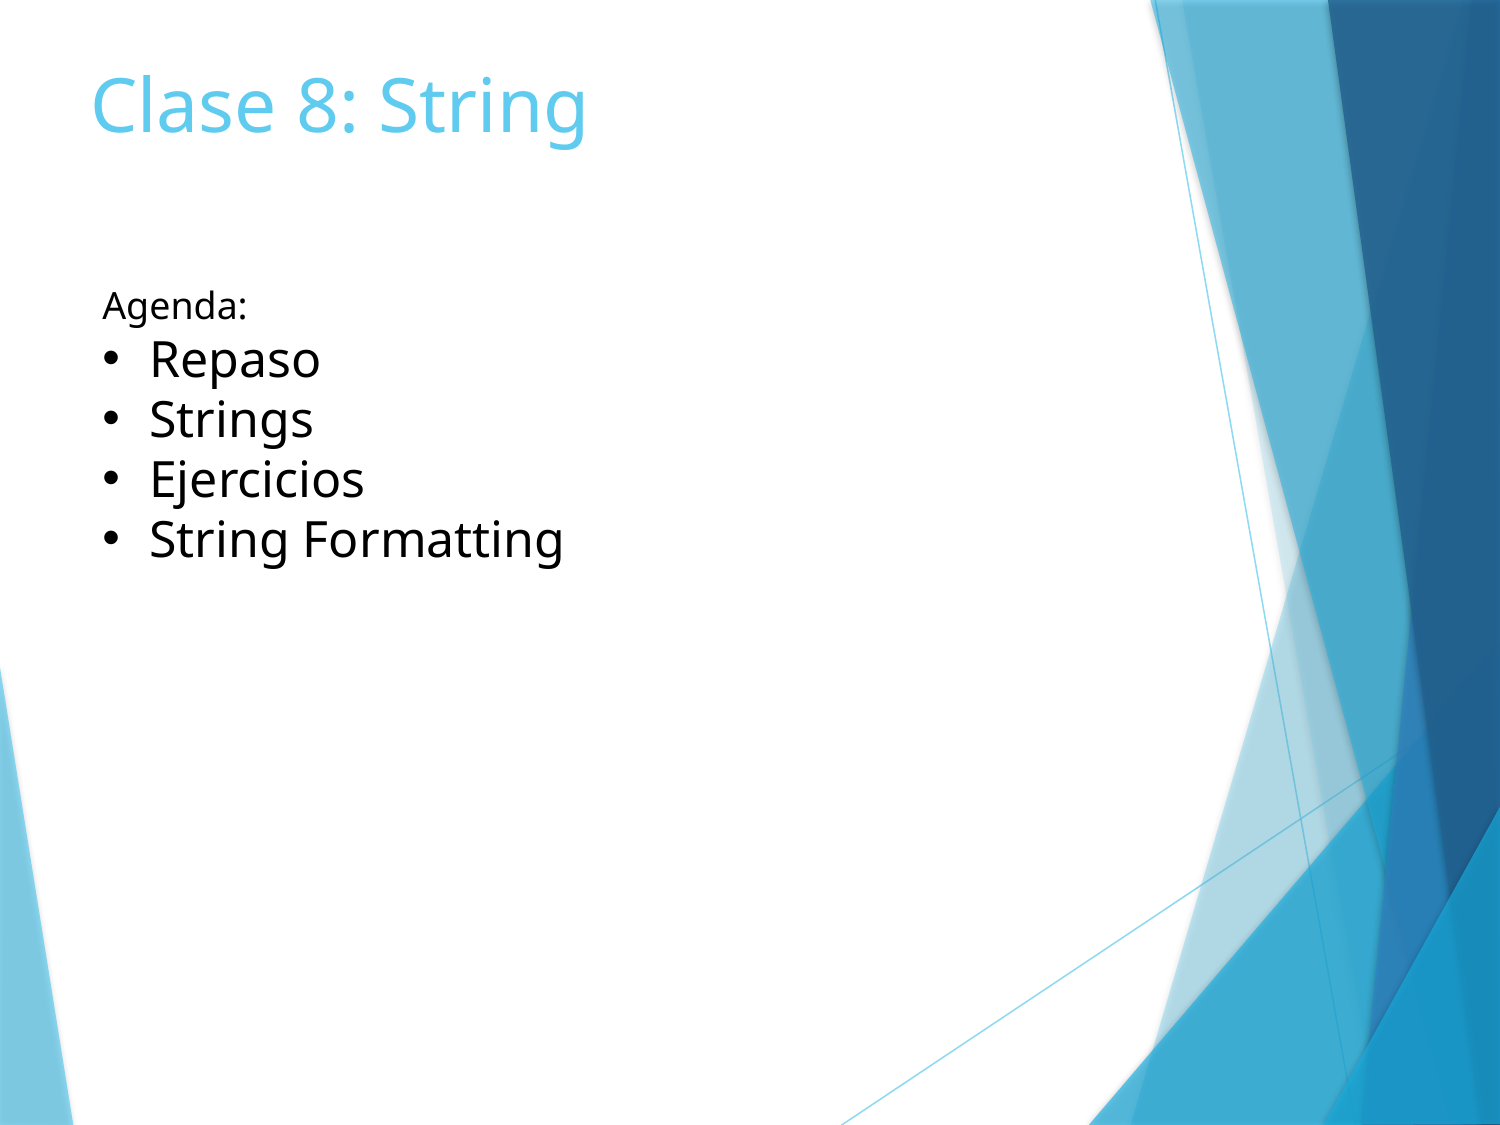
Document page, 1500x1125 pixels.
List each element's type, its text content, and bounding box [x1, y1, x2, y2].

text_box Agenda: Repaso Strings Ejercicios String Formatting [87, 274, 1425, 575]
title Clase 8: String [75, 50, 1425, 238]
